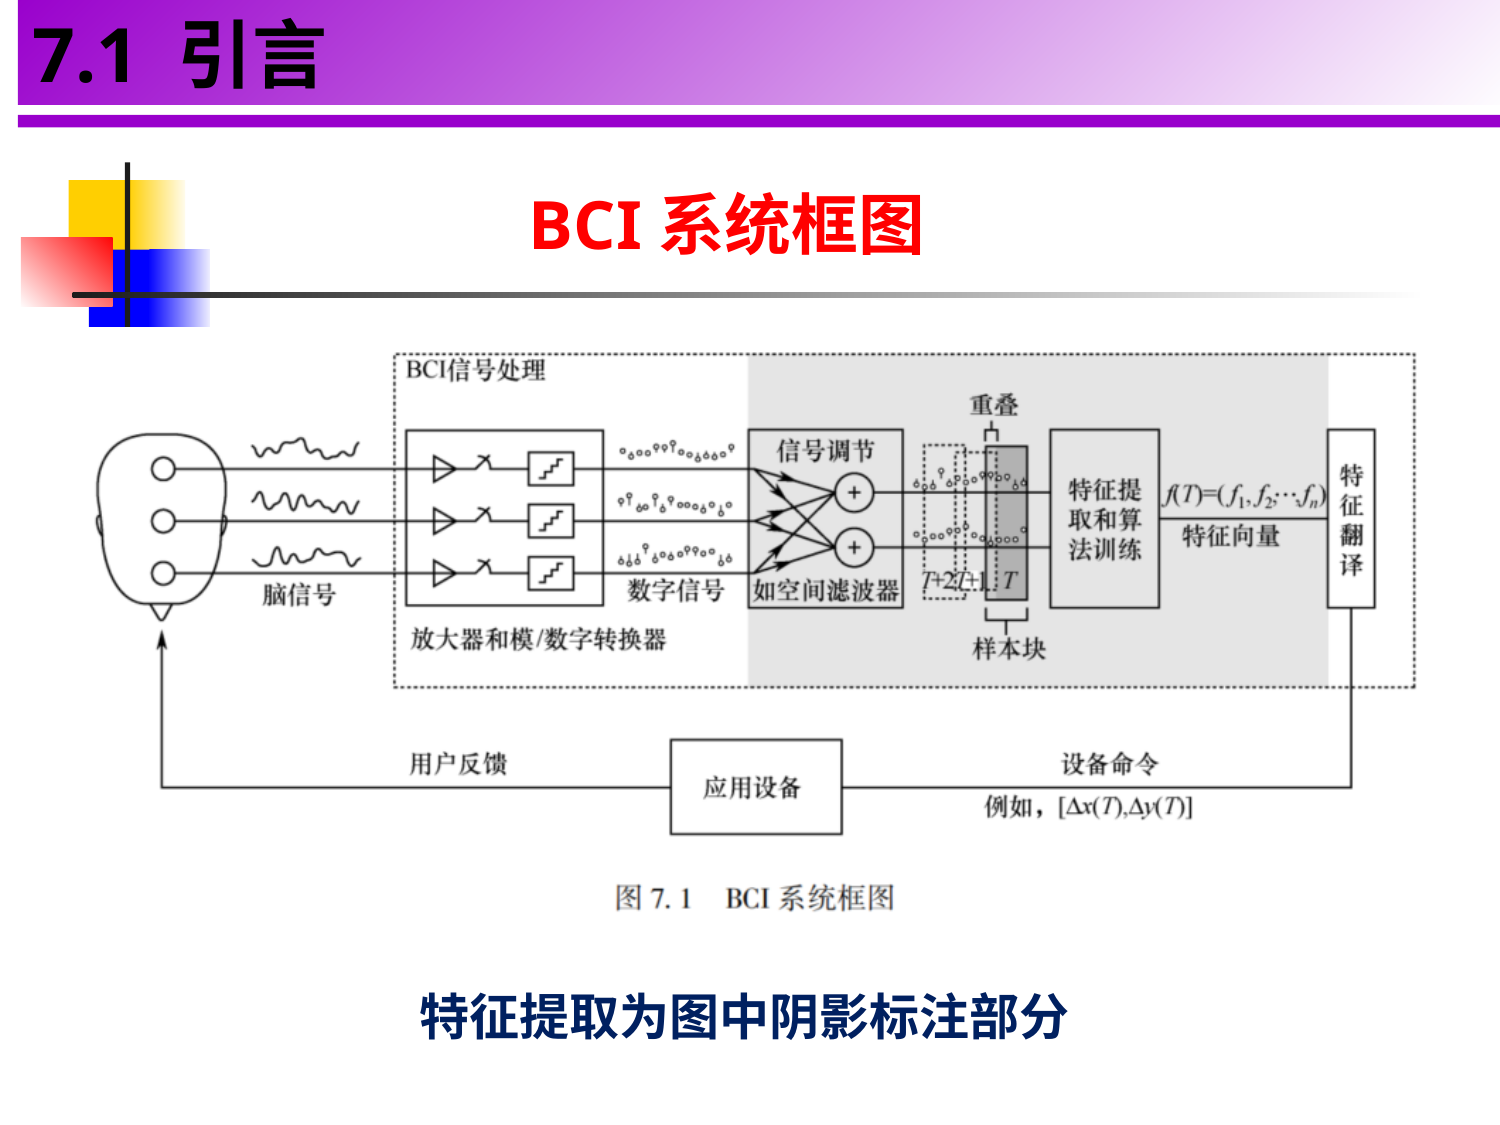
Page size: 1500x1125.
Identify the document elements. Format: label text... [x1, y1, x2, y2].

text_box 特征提取为图中阴影标注部分 [404, 978, 1096, 1053]
text_box BCI系统框图 [514, 175, 986, 270]
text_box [17, 0, 1500, 122]
picture [44, 326, 1456, 937]
